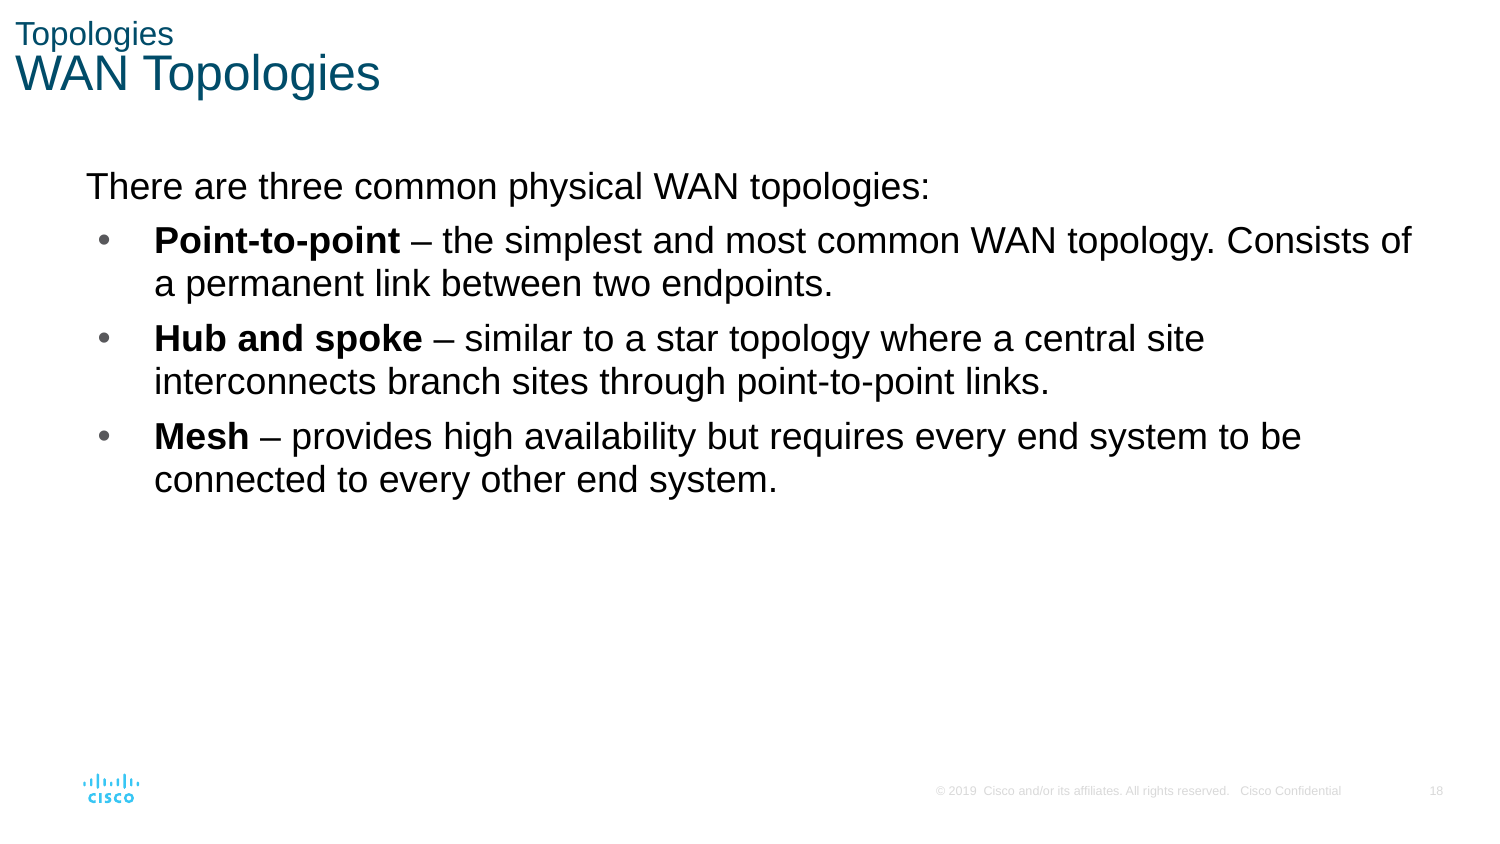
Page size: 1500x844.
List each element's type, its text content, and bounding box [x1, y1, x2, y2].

list There are three common physical WAN topologies: Point-to-point – the simplest and most common WAN topology. Consists of a permanent link between two endpoints. Hub and spoke – similar to a star topology where a central site interconnects branch sites through point-to-point links. Mesh – provides high availability but requires every end system to be connected to every other end system. [70, 154, 1430, 615]
title Topologies WAN Topologies [0, 0, 1369, 121]
